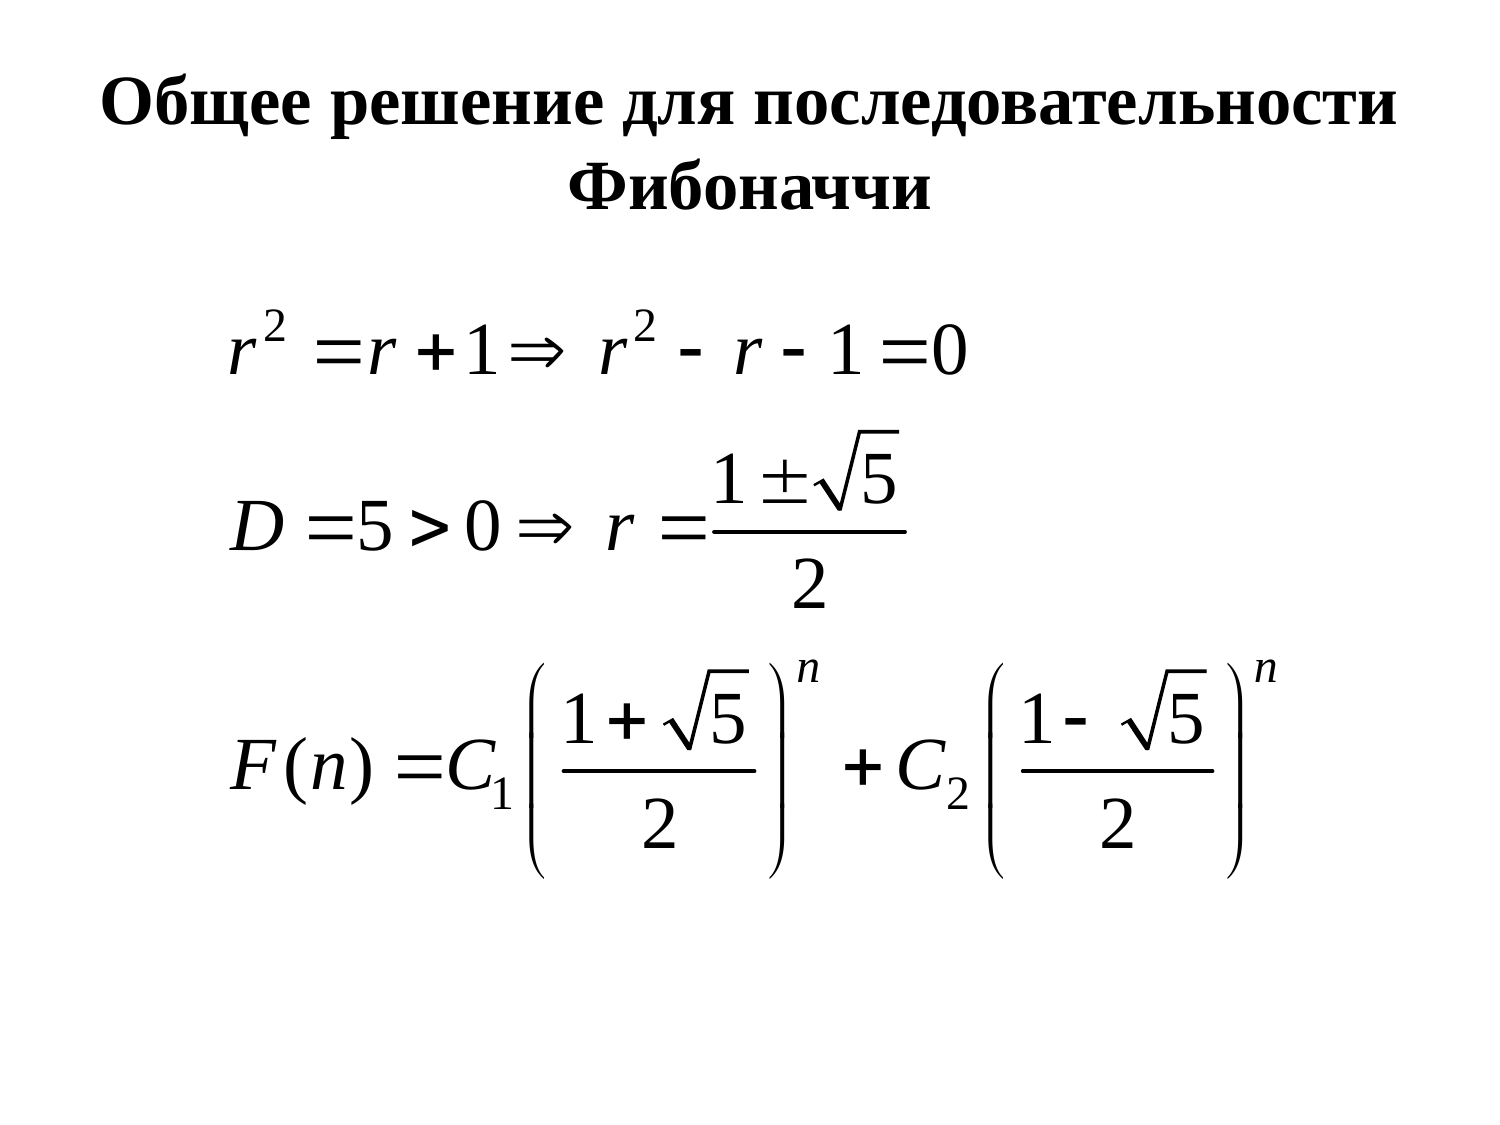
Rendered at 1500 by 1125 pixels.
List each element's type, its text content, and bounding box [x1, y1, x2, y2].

title Общее решение для последовательности Фибоначчи [75, 45, 1425, 233]
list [217, 293, 1290, 894]
